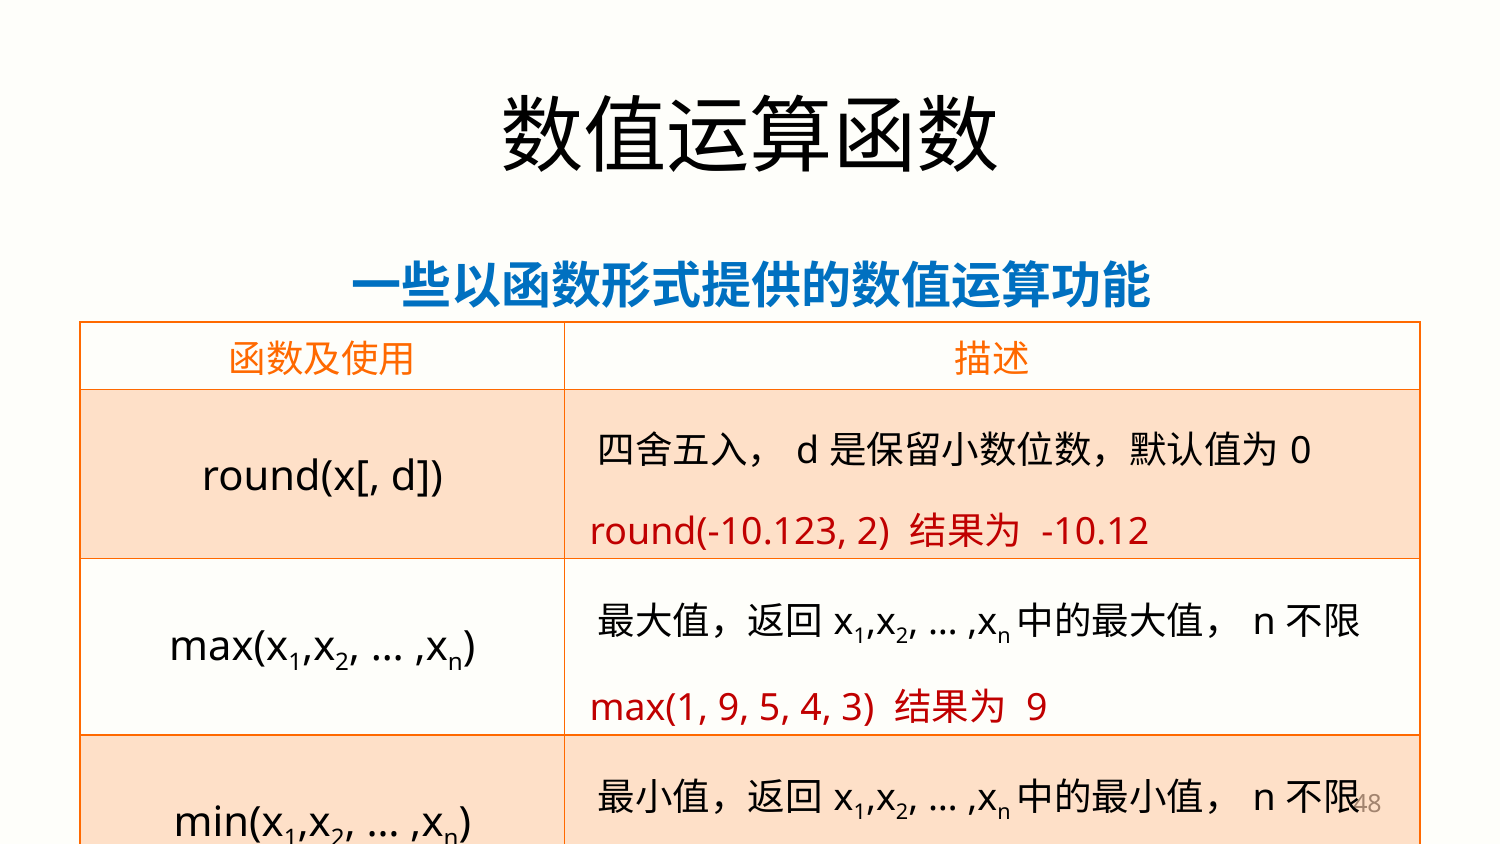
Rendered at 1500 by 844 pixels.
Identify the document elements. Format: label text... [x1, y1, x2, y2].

table_cell round(x[, d]) [81, 390, 564, 558]
table_header 描述 [565, 323, 1419, 389]
table_header 函数及使用 [81, 323, 564, 389]
table_cell max(x1,x2, … ,xn) [81, 559, 564, 734]
table_cell 四舍五入，d是保留小数位数，默认值为0 round(-10.123, 2) 结果为 -10.12 [565, 390, 1419, 558]
text_box 数值运算函数 [0, 79, 1500, 211]
table_cell 最大值，返回x1,x2, … ,xn中的最大值，n不限 max(1, 9, 5, 4, 3) 结果为 9 [565, 559, 1419, 734]
slide_number 48 [1059, 782, 1397, 828]
text_box 一些以函数形式提供的数值运算功能 [1, 215, 1500, 321]
table_cell 最小值，返回x1,x2, … ,xn中的最小值，n不限 min(1, 9, 5, 4, 3) 结果为 1 [565, 736, 1419, 844]
table_cell min(x1,x2, … ,xn) [81, 736, 564, 844]
